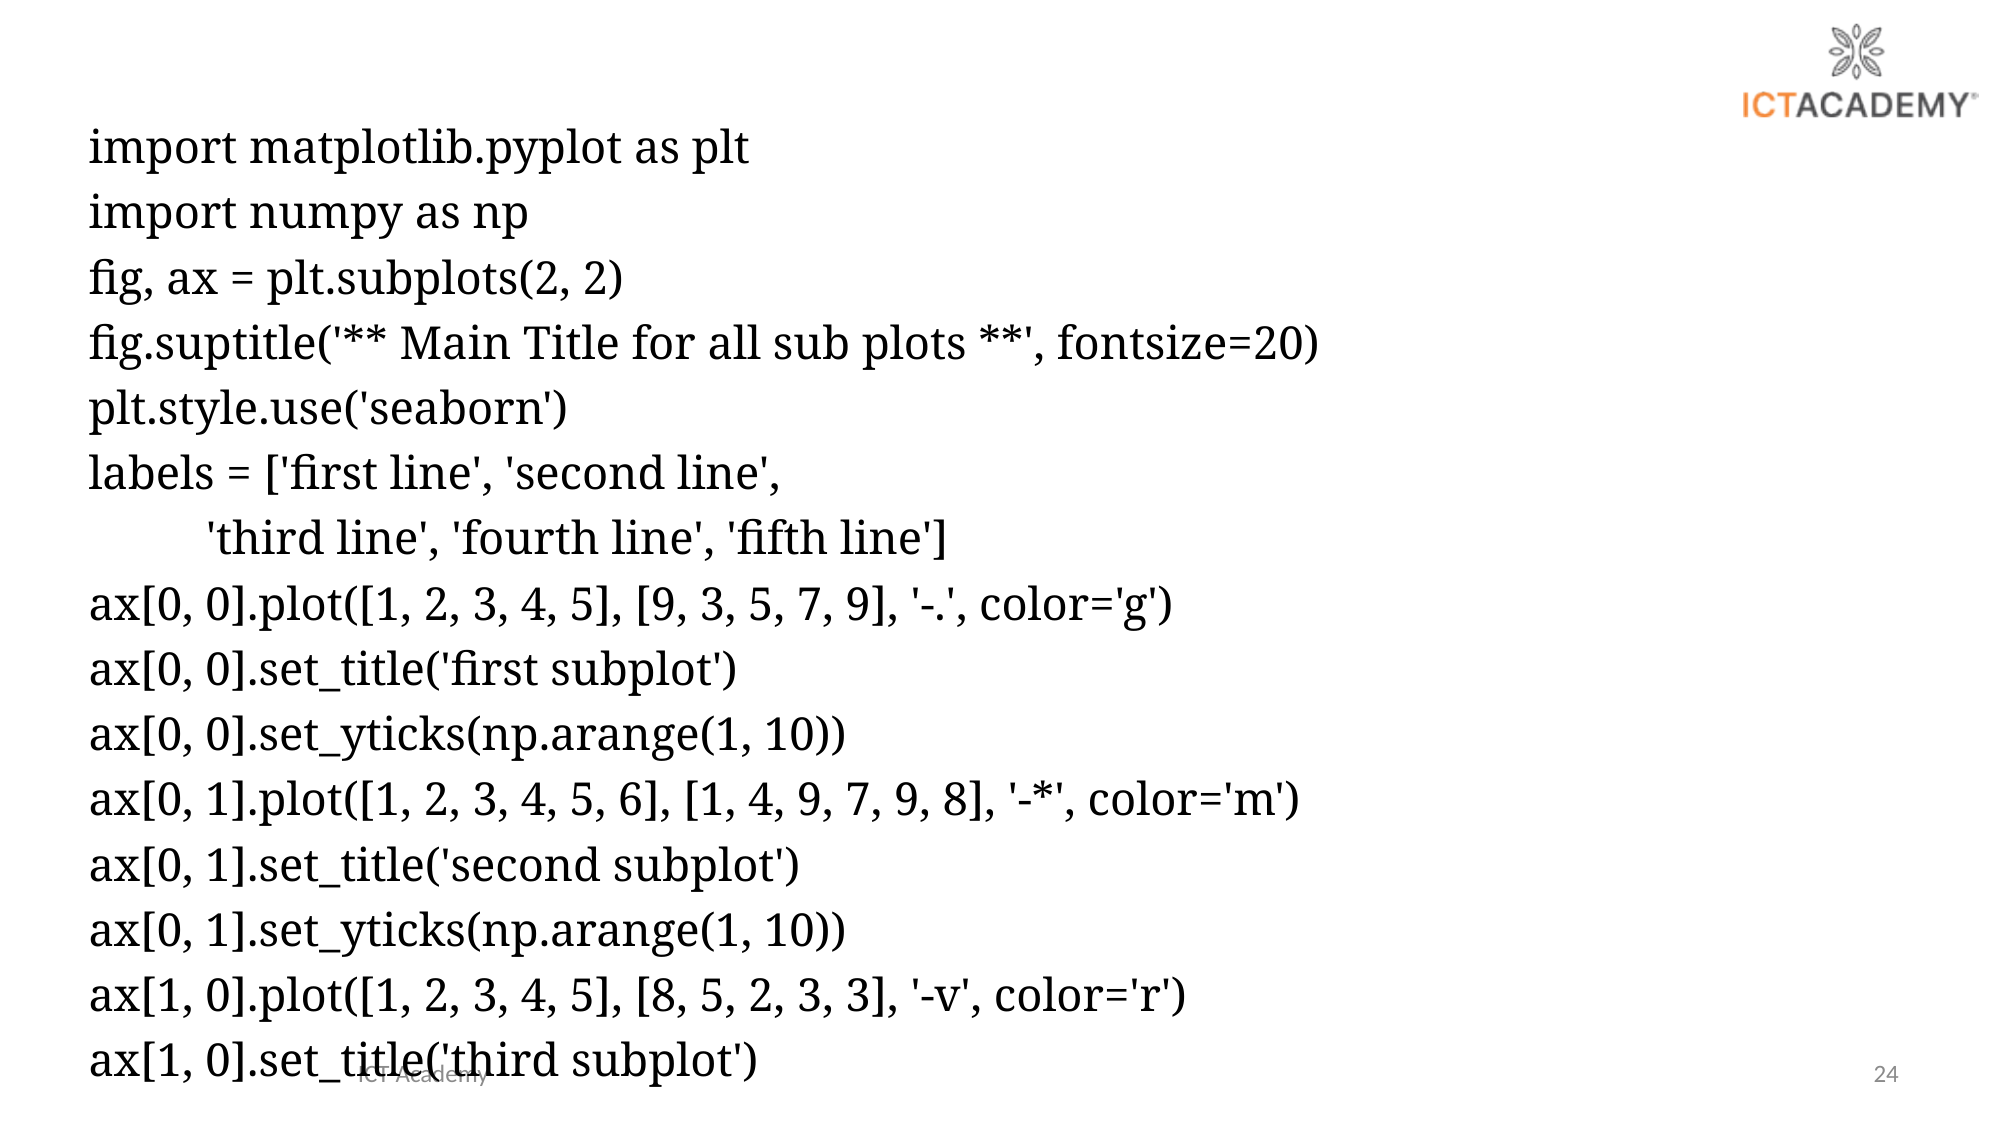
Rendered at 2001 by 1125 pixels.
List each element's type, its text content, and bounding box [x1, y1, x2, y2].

footer ICT Academy [85, 1042, 761, 1103]
list import matplotlib.pyplot as plt import numpy as np fig, ax = plt.subplots(2, 2) fig.suptitle('** Main Title for all sub plots **', fontsize=20) plt.style.use('seaborn') labels = ['first line', 'second line', 'third line', 'fourth line', 'fifth line'] ax[0, 0].plot([1, 2, 3, 4, 5], [9, 3, 5, 7, 9], '-.', color='g') ax[0, 0].set_title('first subplot') ax[0, 0].set_yticks(np.arange(1, 10)) ax[0, 1].plot([1, 2, 3, 4, 5, 6], [1, 4, 9, 7, 9, 8], '-*', color='m') ax[0, 1].set_title('second subplot') ax[0, 1].set_yticks(np.arange(1, 10)) ax[1, 0].plot([1, 2, 3, 4, 5], [8, 5, 2, 3, 3], '-v', color='r') ax[1, 0].set_title('third subplot') [73, 117, 1905, 1099]
picture [1743, 22, 1979, 120]
slide_number 24 [1464, 1042, 1915, 1103]
